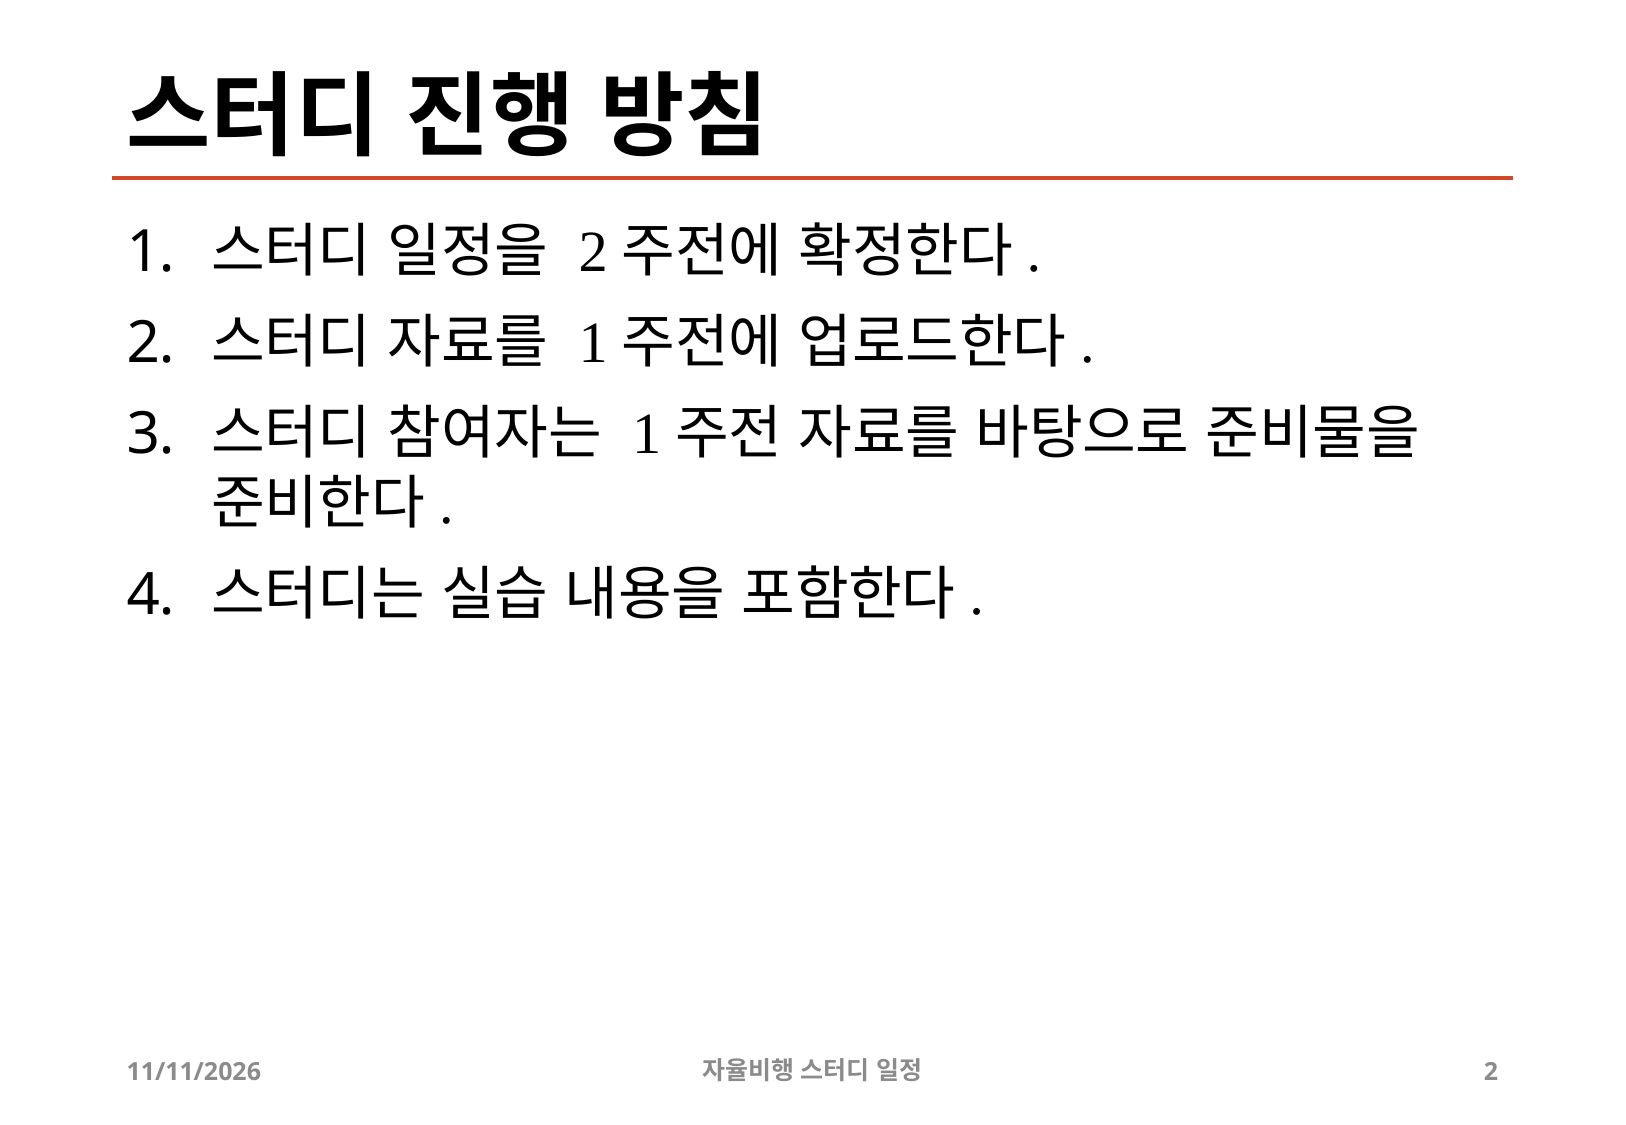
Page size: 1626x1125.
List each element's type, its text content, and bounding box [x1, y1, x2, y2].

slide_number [111, 1042, 303, 1103]
title 스터디 진행 방침 [111, 59, 1514, 179]
slide_number 2 [1433, 1042, 1514, 1103]
footer 자율비행 스터디 일정 [538, 1042, 1087, 1103]
list 스터디 일정을 2주전에 확정한다. 스터디 자료를 1주전에 업로드한다. 스터디 참여자는 1주전 자료를 바탕으로 준비물을 준비한다. 스터디는 실습 내용을 포함한다. [111, 205, 1514, 1014]
